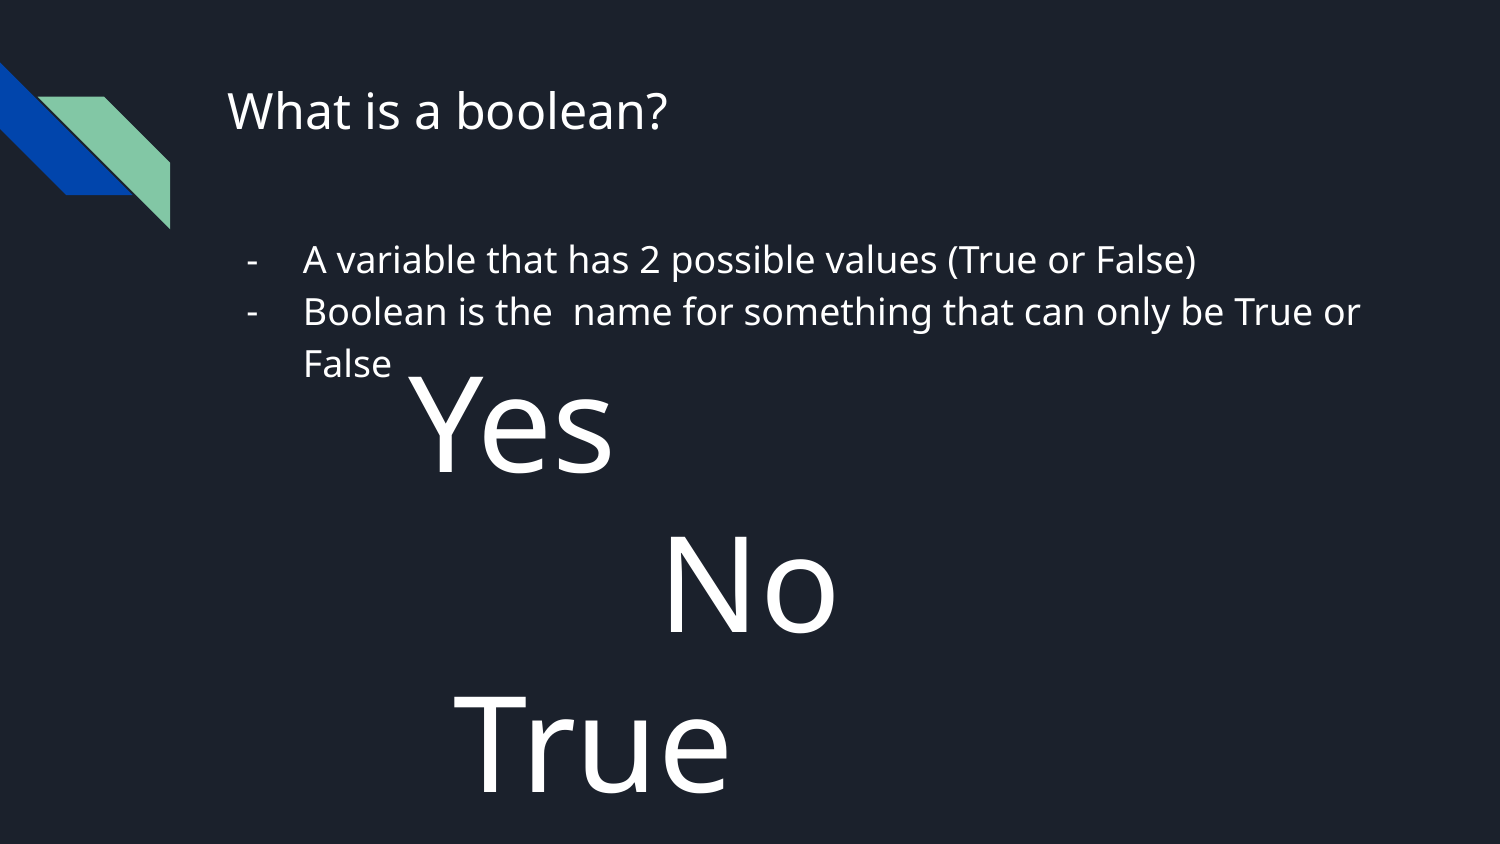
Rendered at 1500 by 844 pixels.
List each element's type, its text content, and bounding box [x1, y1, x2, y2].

text_box Yes No True False On Off [335, 324, 1165, 520]
title What is a boolean? [212, 64, 1368, 214]
list A variable that has 2 possible values (True or False) Boolean is the name for something that can only be True or False [212, 214, 1462, 349]
